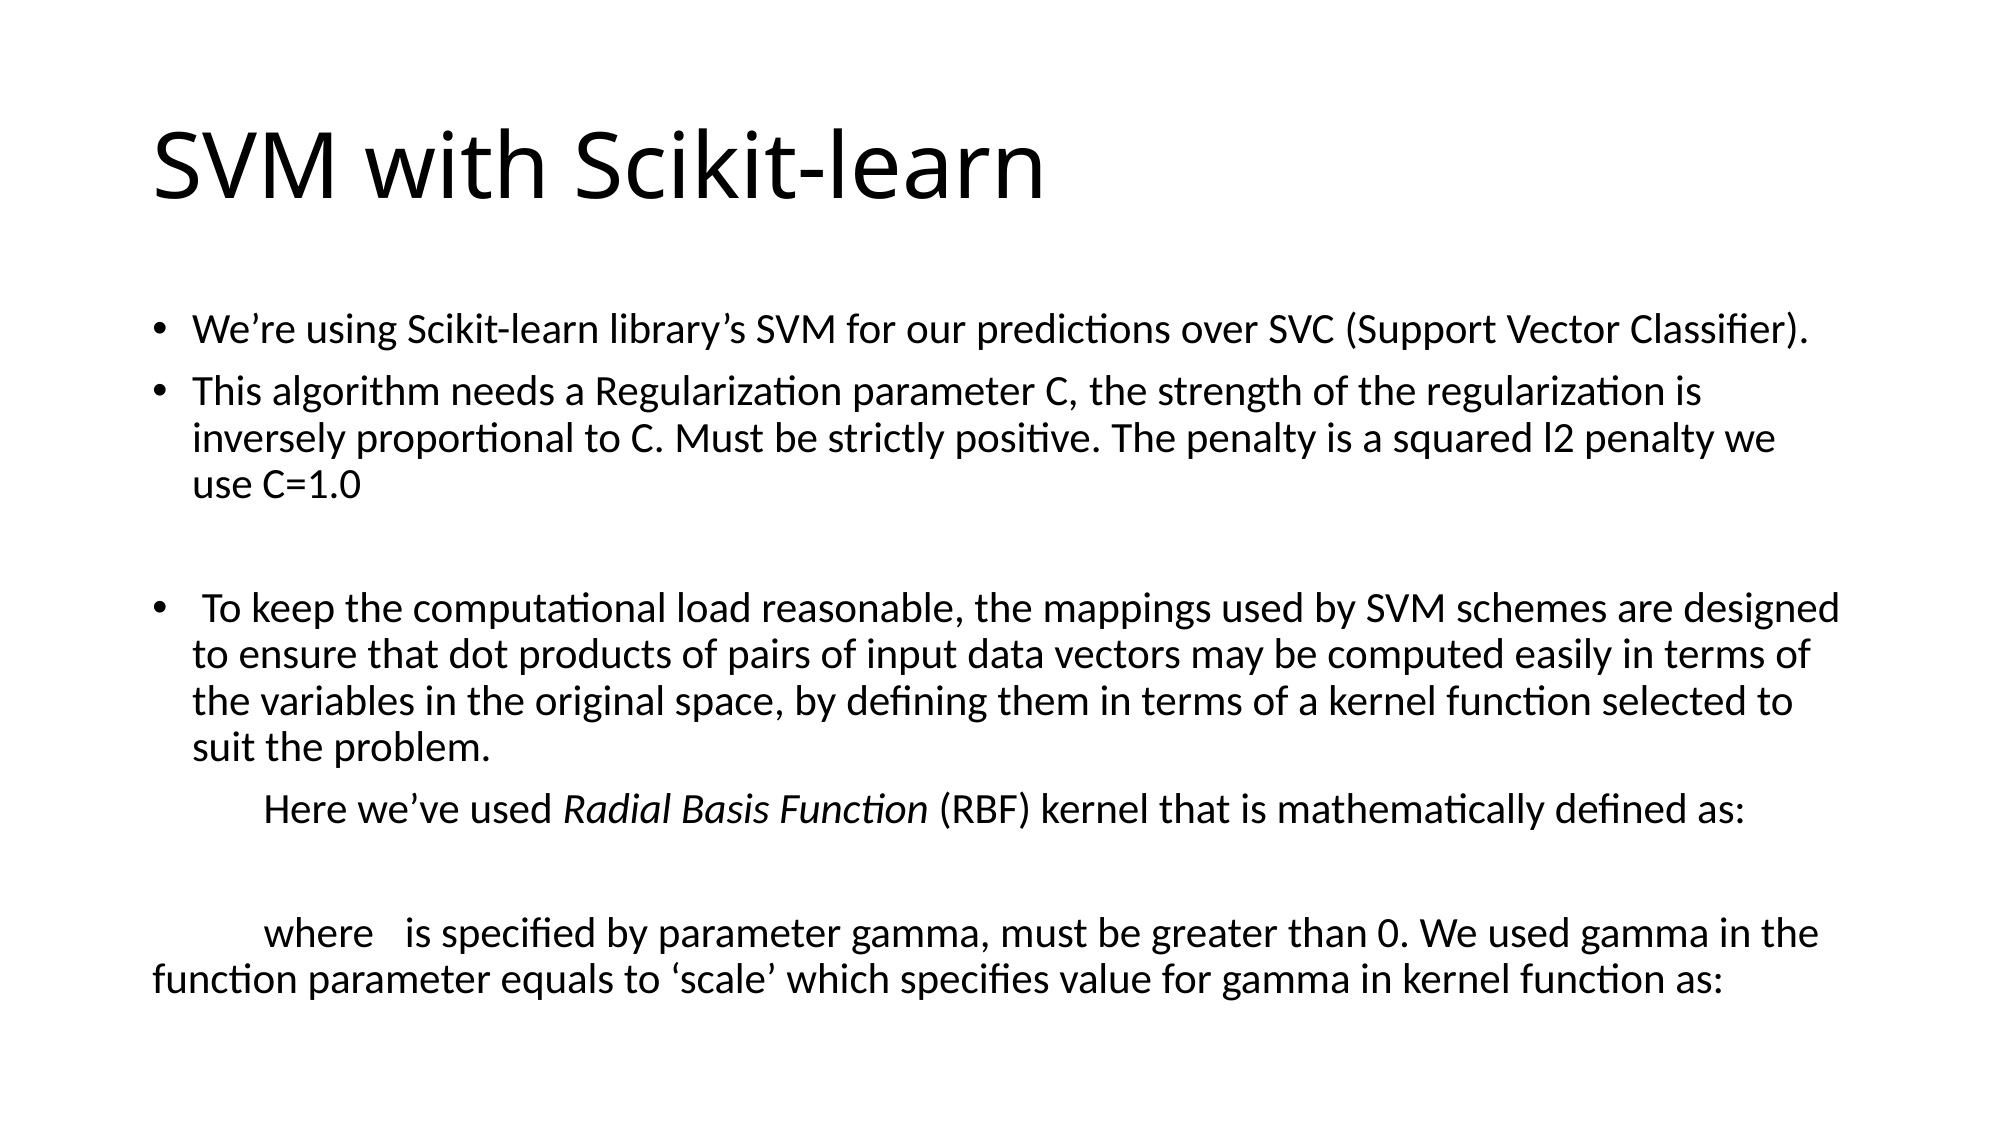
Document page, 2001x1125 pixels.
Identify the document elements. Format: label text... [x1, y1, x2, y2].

title SVM with Scikit-learn [137, 59, 1863, 278]
